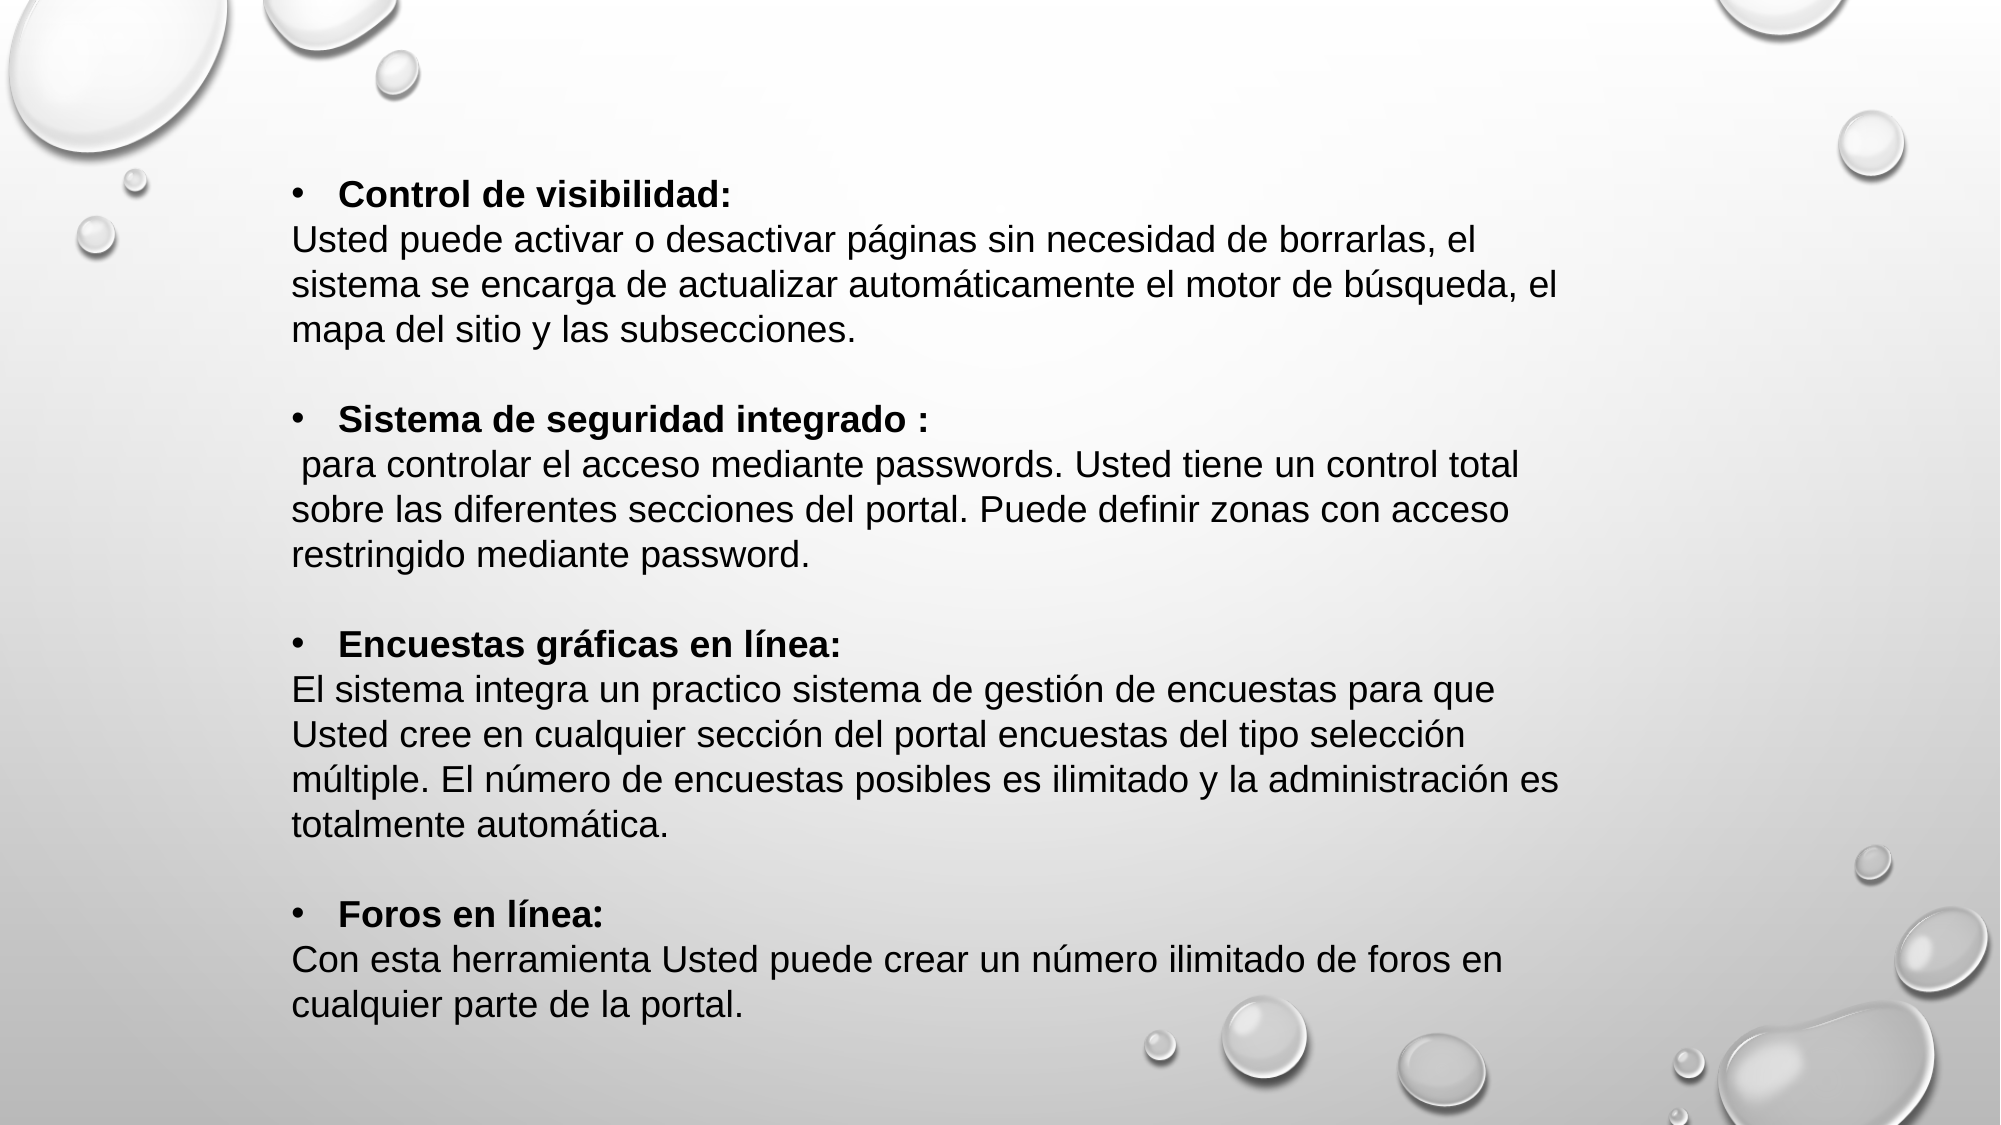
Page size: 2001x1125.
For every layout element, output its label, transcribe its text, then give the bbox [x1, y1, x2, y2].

text_box Control de visibilidad: Usted puede activar o desactivar páginas sin necesidad de borrarlas, el sistema se encarga de actualizar automáticamente el motor de búsqueda, el mapa del sitio y las subsecciones. Sistema de seguridad integrado : para controlar el acceso mediante passwords. Usted tiene un control total sobre las diferentes secciones del portal. Puede definir zonas con acceso restringido mediante password. Encuestas gráficas en línea: El sistema integra un practico sistema de gestión de encuestas para que Usted cree en cualquier sección del portal encuestas del tipo selección múltiple. El número de encuestas posibles es ilimitado y la administración es totalmente automática. Foros en línea: Con esta herramienta Usted puede crear un número ilimitado de foros en cualquier parte de la portal. [276, 162, 1603, 1033]
picture [0, 0, 2000, 1125]
